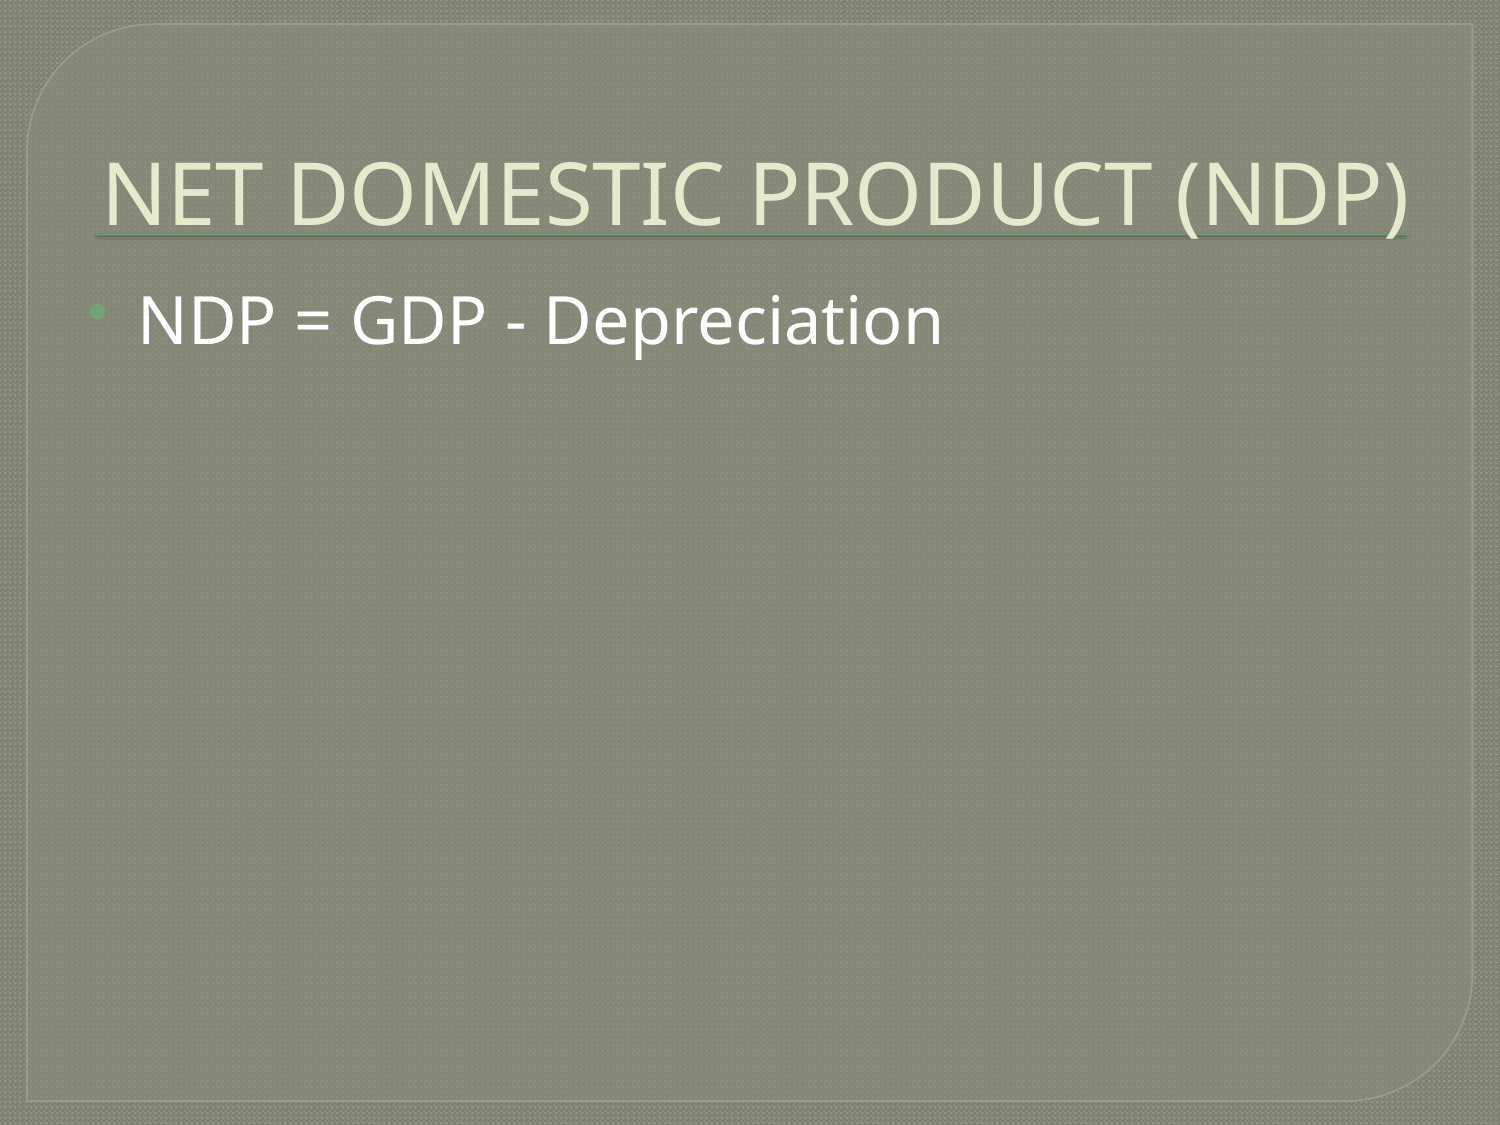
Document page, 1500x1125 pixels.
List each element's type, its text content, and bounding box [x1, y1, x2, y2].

list NDP = GDP - Depreciation [75, 270, 1425, 1013]
title NET DOMESTIC PRODUCT (NDP) [75, 41, 1425, 250]
